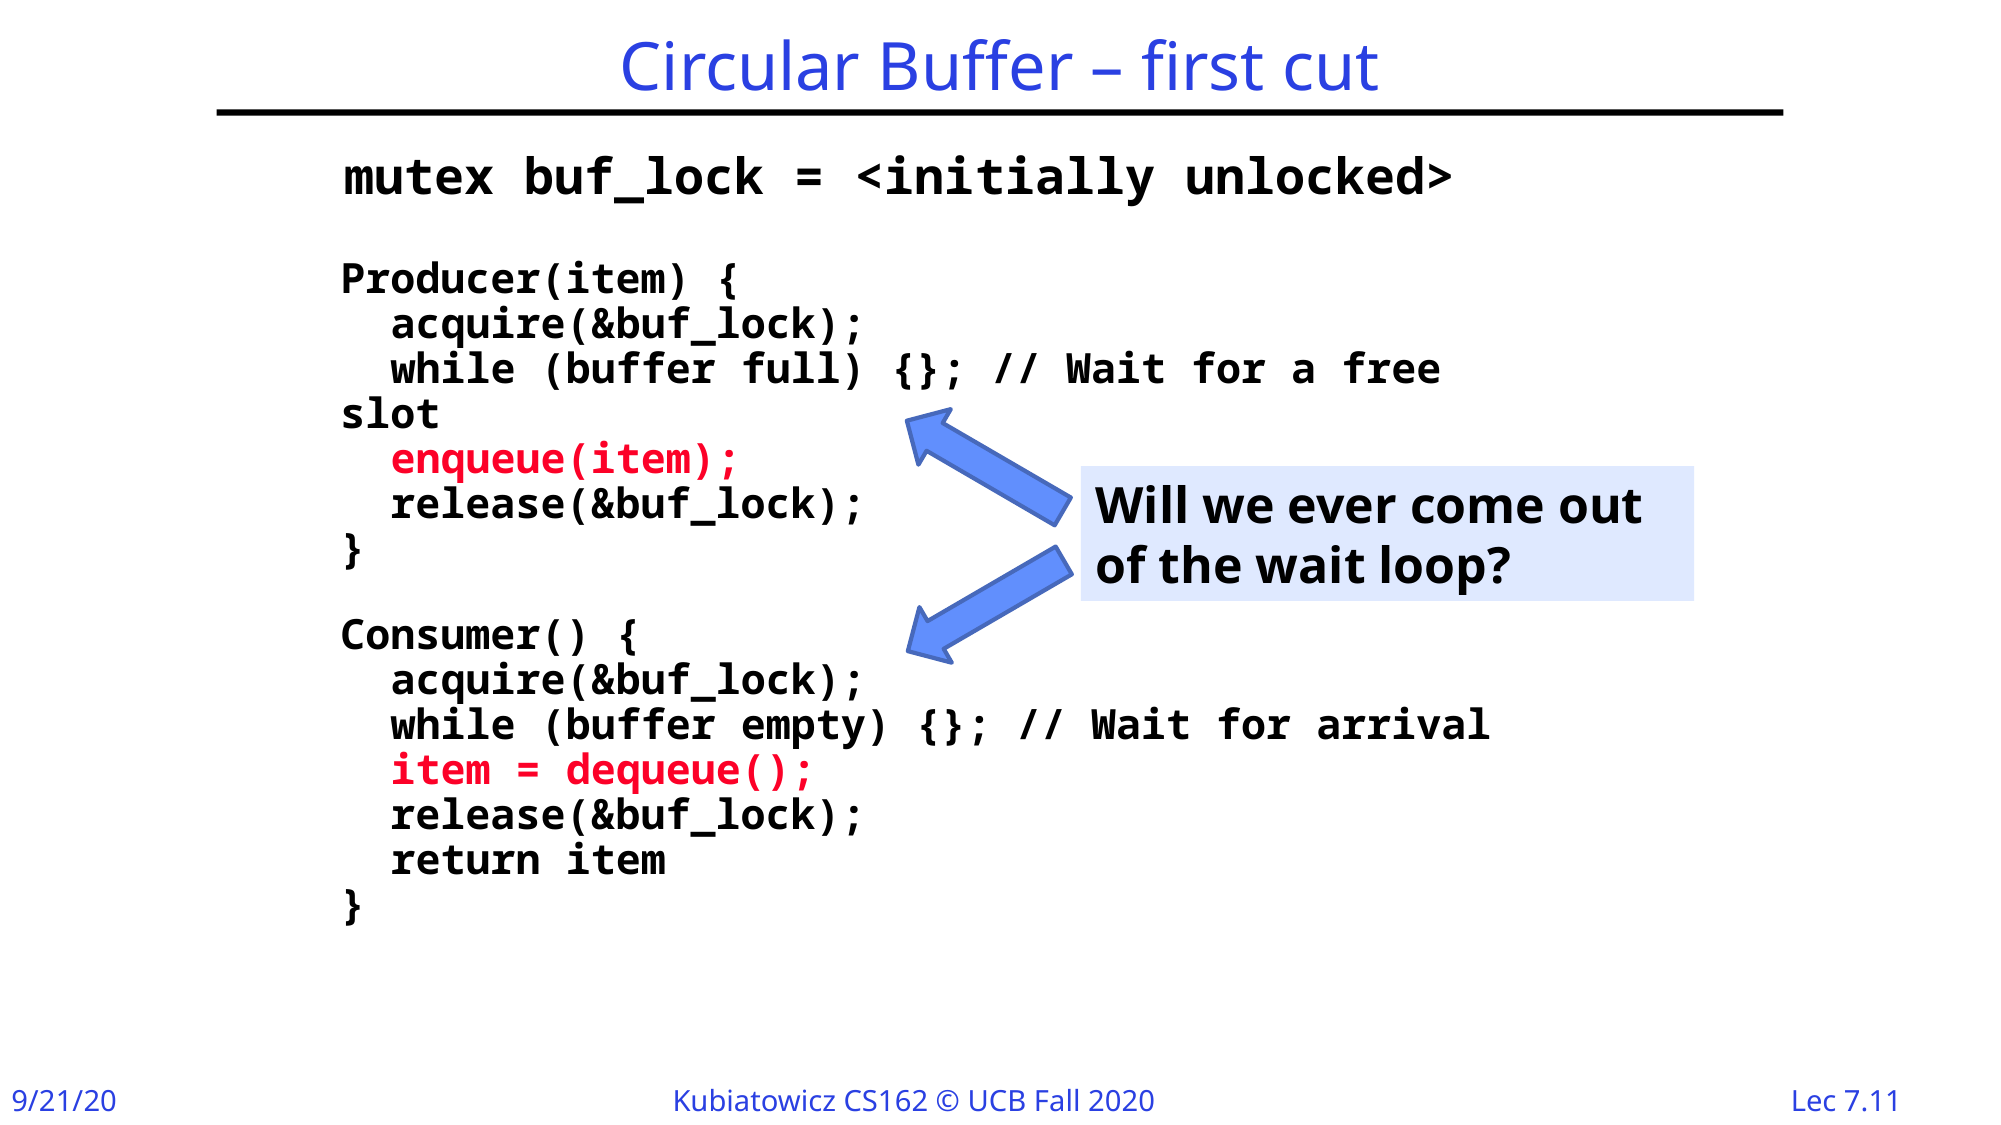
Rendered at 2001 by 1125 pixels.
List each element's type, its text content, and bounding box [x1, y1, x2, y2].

text_box mutex buf_lock = <initially unlocked> [292, 124, 1716, 217]
text_box Producer(item) { acquire(&buf_lock); while (buffer full) {}; // Wait for a free slot enqueue(item); release(&buf_lock); } [325, 249, 1538, 580]
title Circular Buffer – first cut [216, 24, 1784, 113]
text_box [894, 433, 1695, 639]
text_box Consumer() { acquire(&buf_lock); while (buffer empty) {}; // Wait for arrival item = dequeue(); release(&buf_lock); return item } [325, 605, 1538, 936]
